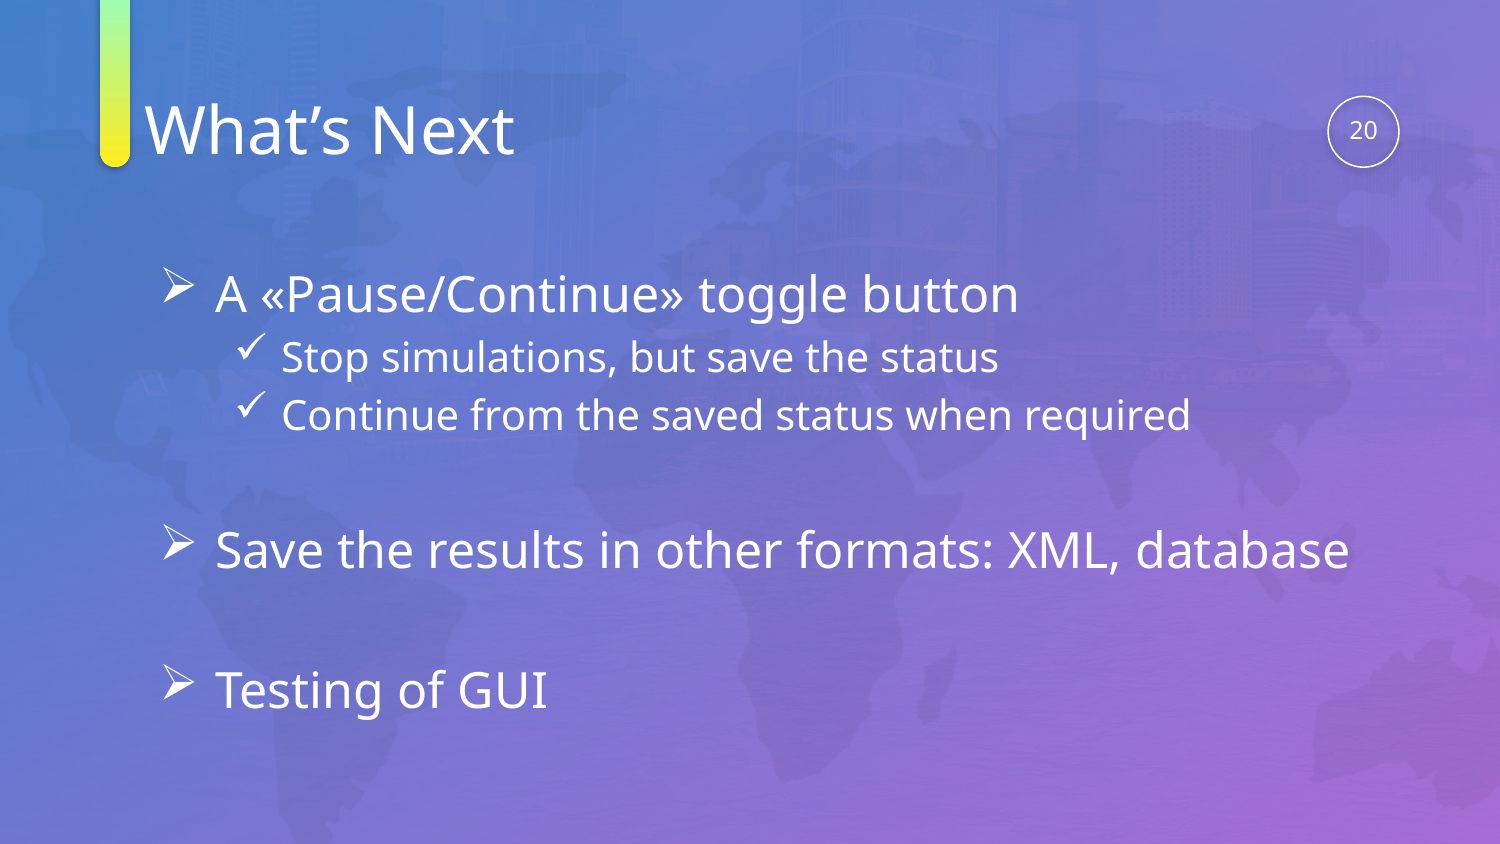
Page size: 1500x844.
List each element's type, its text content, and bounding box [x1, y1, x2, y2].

text_box A «Pause/Continue» toggle button Stop simulations, but save the status Continue from the saved status when required Save the results in other formats: XML, database Testing of GUI [144, 254, 1453, 726]
text_box What’s Next [144, 100, 1234, 169]
slide_number 20 [1339, 109, 1388, 155]
picture [0, 0, 1500, 844]
